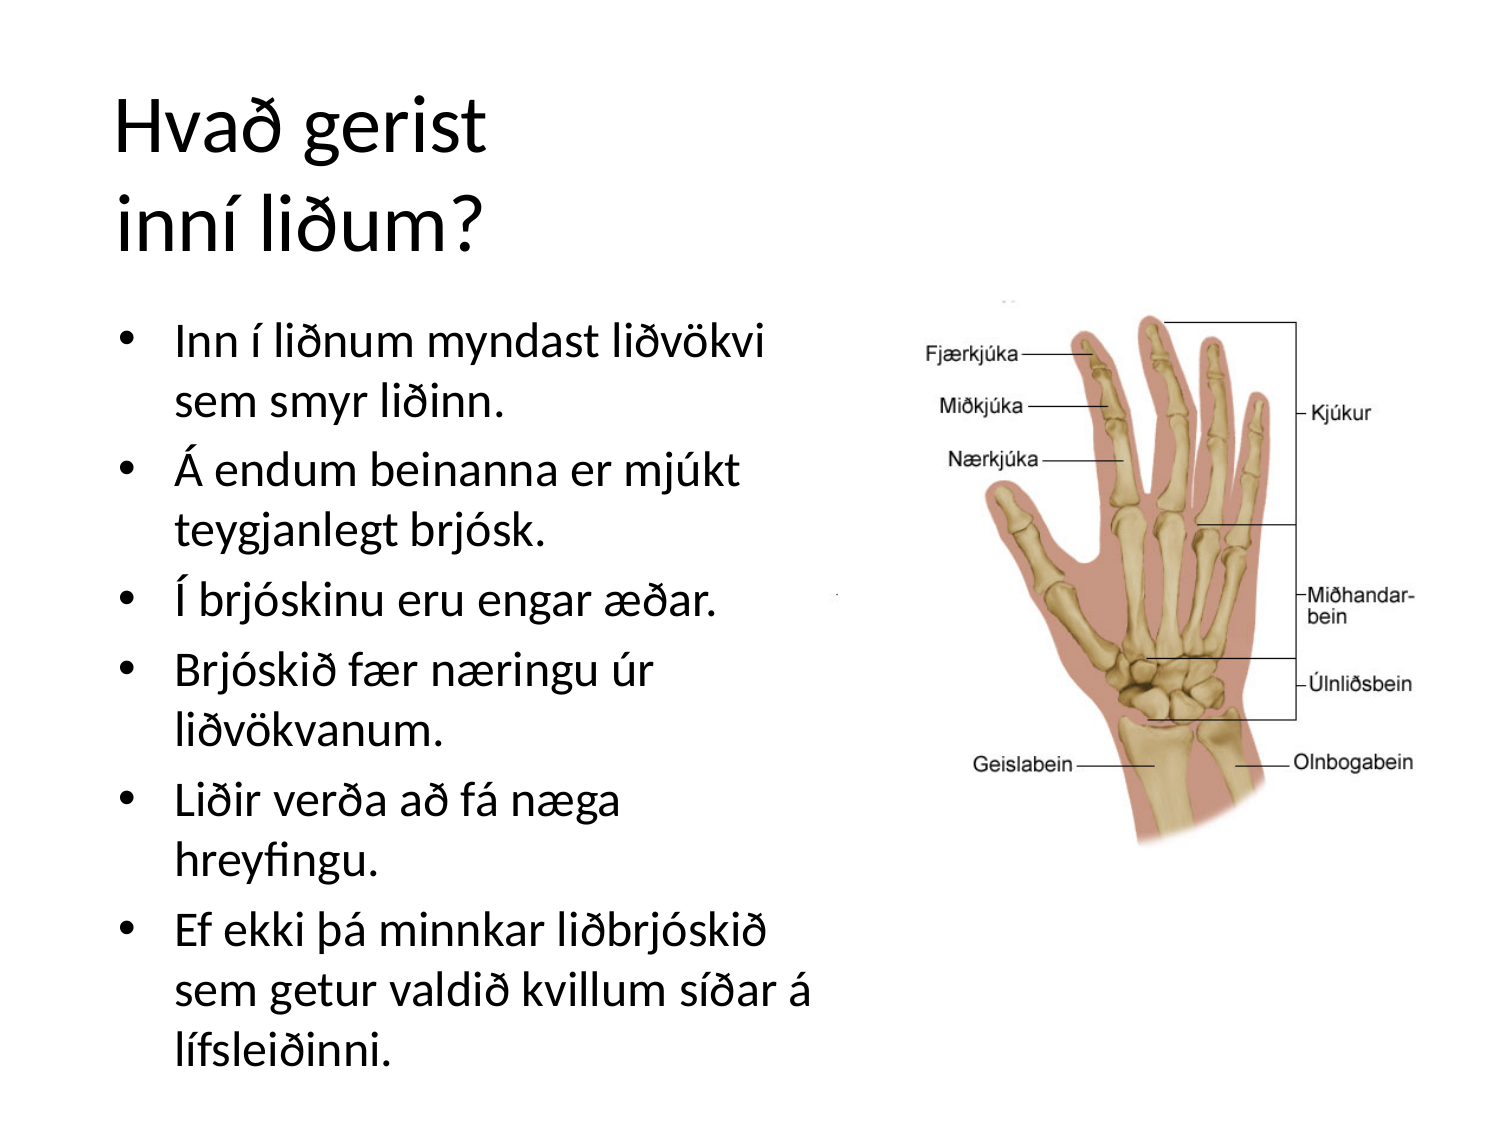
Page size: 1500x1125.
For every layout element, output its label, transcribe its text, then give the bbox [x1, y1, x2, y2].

title Hvað gerist inní liðum? [88, 59, 514, 278]
picture [820, 290, 1448, 853]
list Inn í liðnum myndast liðvökvi sem smyr liðinn. Á endum beinanna er mjúkt teygjanlegt brjósk. Í brjóskinu eru engar æðar. Brjóskið fær næringu úr liðvökvanum. Liðir verða að fá næga hreyfingu. Ef ekki þá minnkar liðbrjóskið sem getur valdið kvillum síðar á lífsleiðinni. [103, 299, 815, 646]
